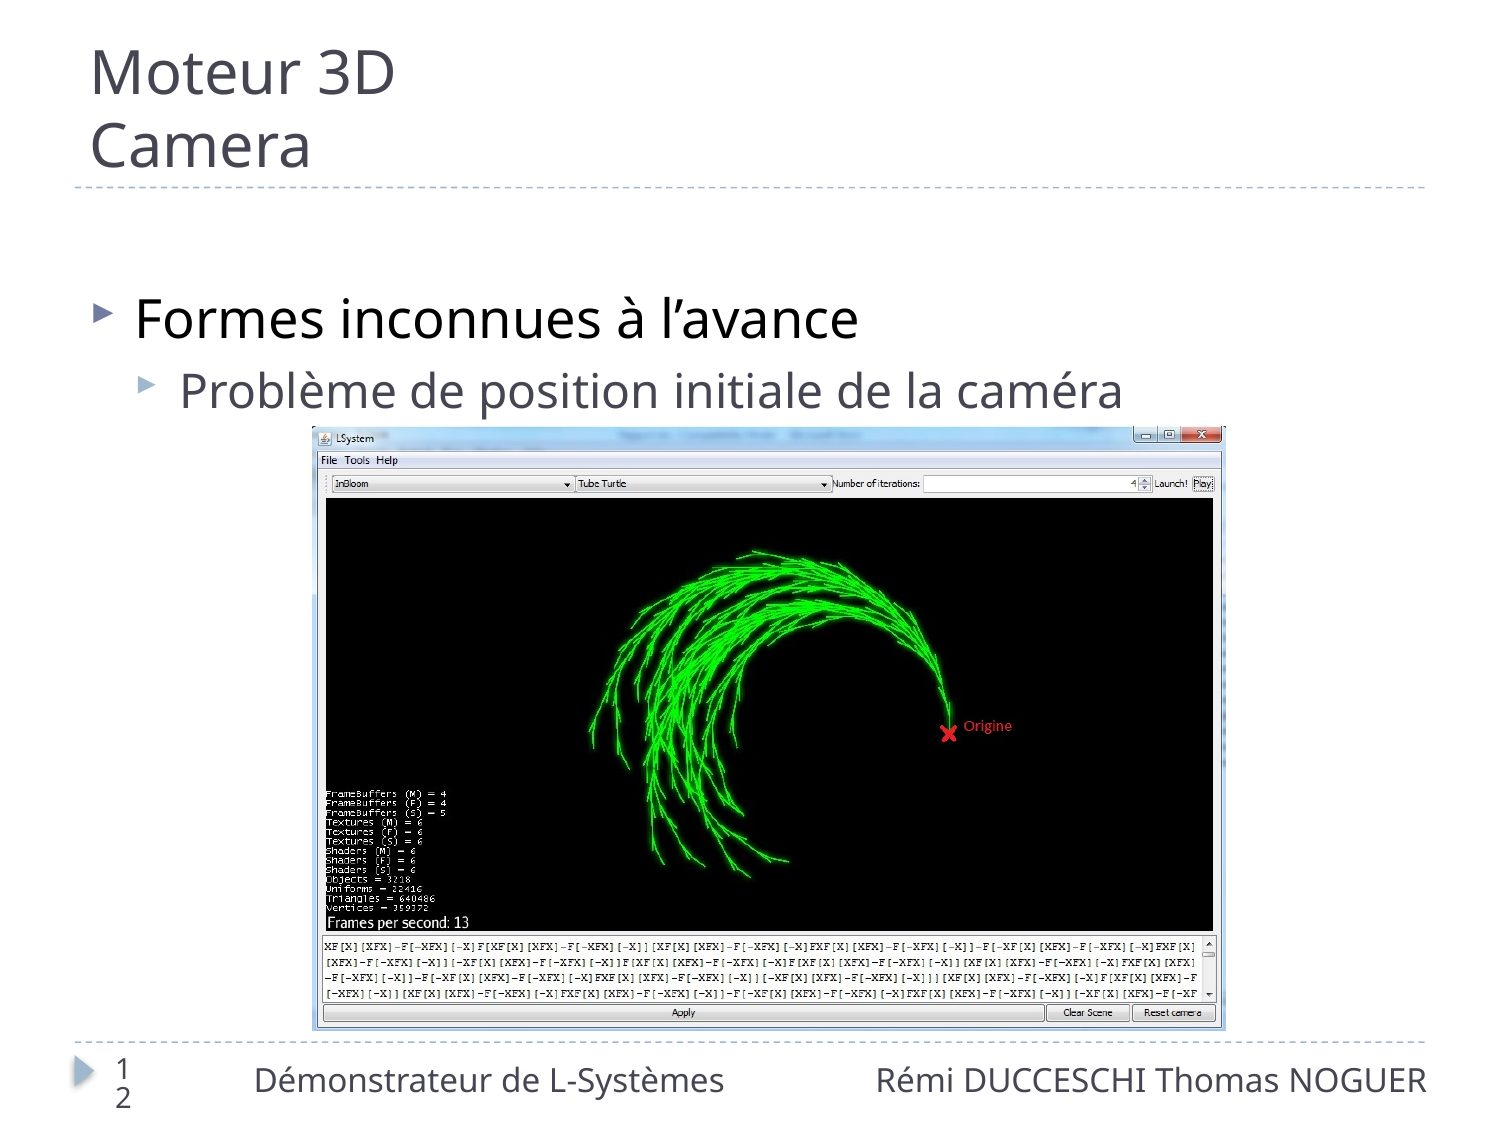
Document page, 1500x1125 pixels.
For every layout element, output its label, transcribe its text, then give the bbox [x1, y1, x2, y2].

title Moteur 3D Camera [75, 24, 1425, 188]
text_box Démonstrateur de L-Systèmes [238, 1051, 741, 1107]
picture [312, 425, 1227, 1032]
list Formes inconnues à l’avance Problème de position initiale de la caméra [75, 200, 1425, 1010]
text_box Rémi DUCCESCHI Thomas NOGUER [860, 1051, 1443, 1107]
slide_number 12 [100, 1042, 163, 1103]
